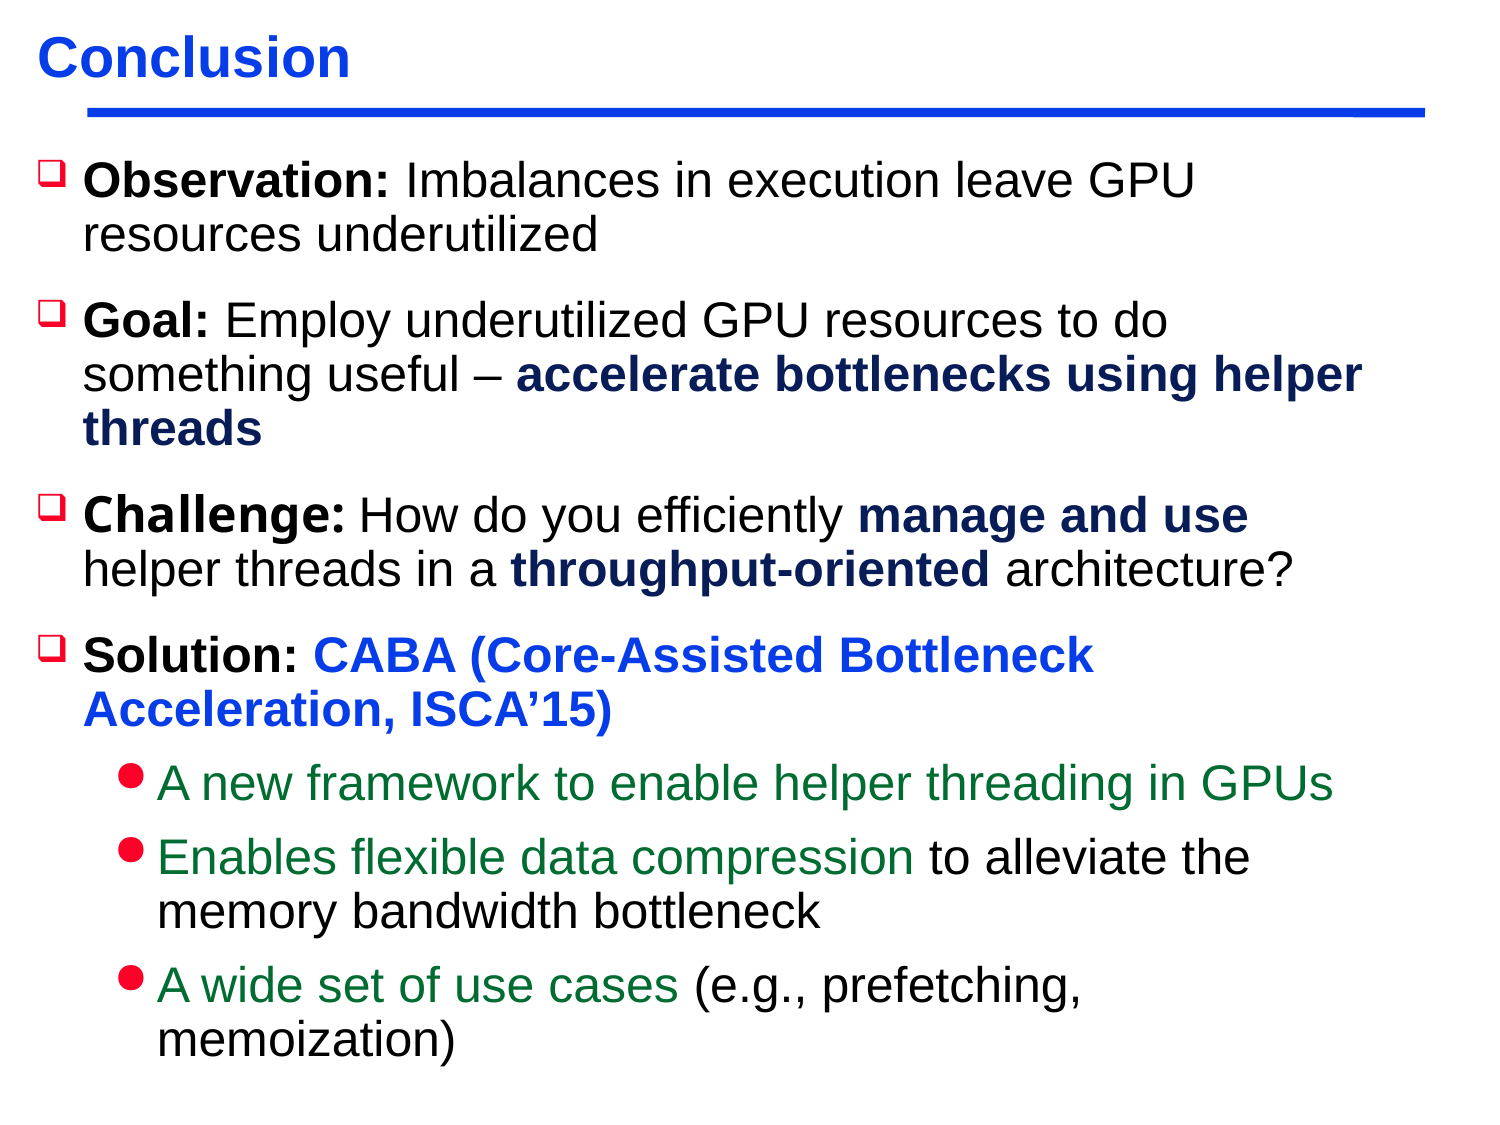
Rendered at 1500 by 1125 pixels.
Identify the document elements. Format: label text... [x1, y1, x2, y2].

title Conclusion [26, 24, 1366, 95]
list Observation: Imbalances in execution leave GPU resources underutilized Goal: Employ underutilized GPU resources to do something useful – accelerate bottlenecks using helper threads Challenge: How do you efficiently manage and use helper threads in a throughput-oriented architecture? Solution: CABA (Core-Assisted Bottleneck Acceleration, ISCA’15) A new framework to enable helper threading in GPUs Enables flexible data compression to alleviate the memory bandwidth bottleneck A wide set of use cases (e.g., prefetching, memoization) [24, 149, 1401, 988]
